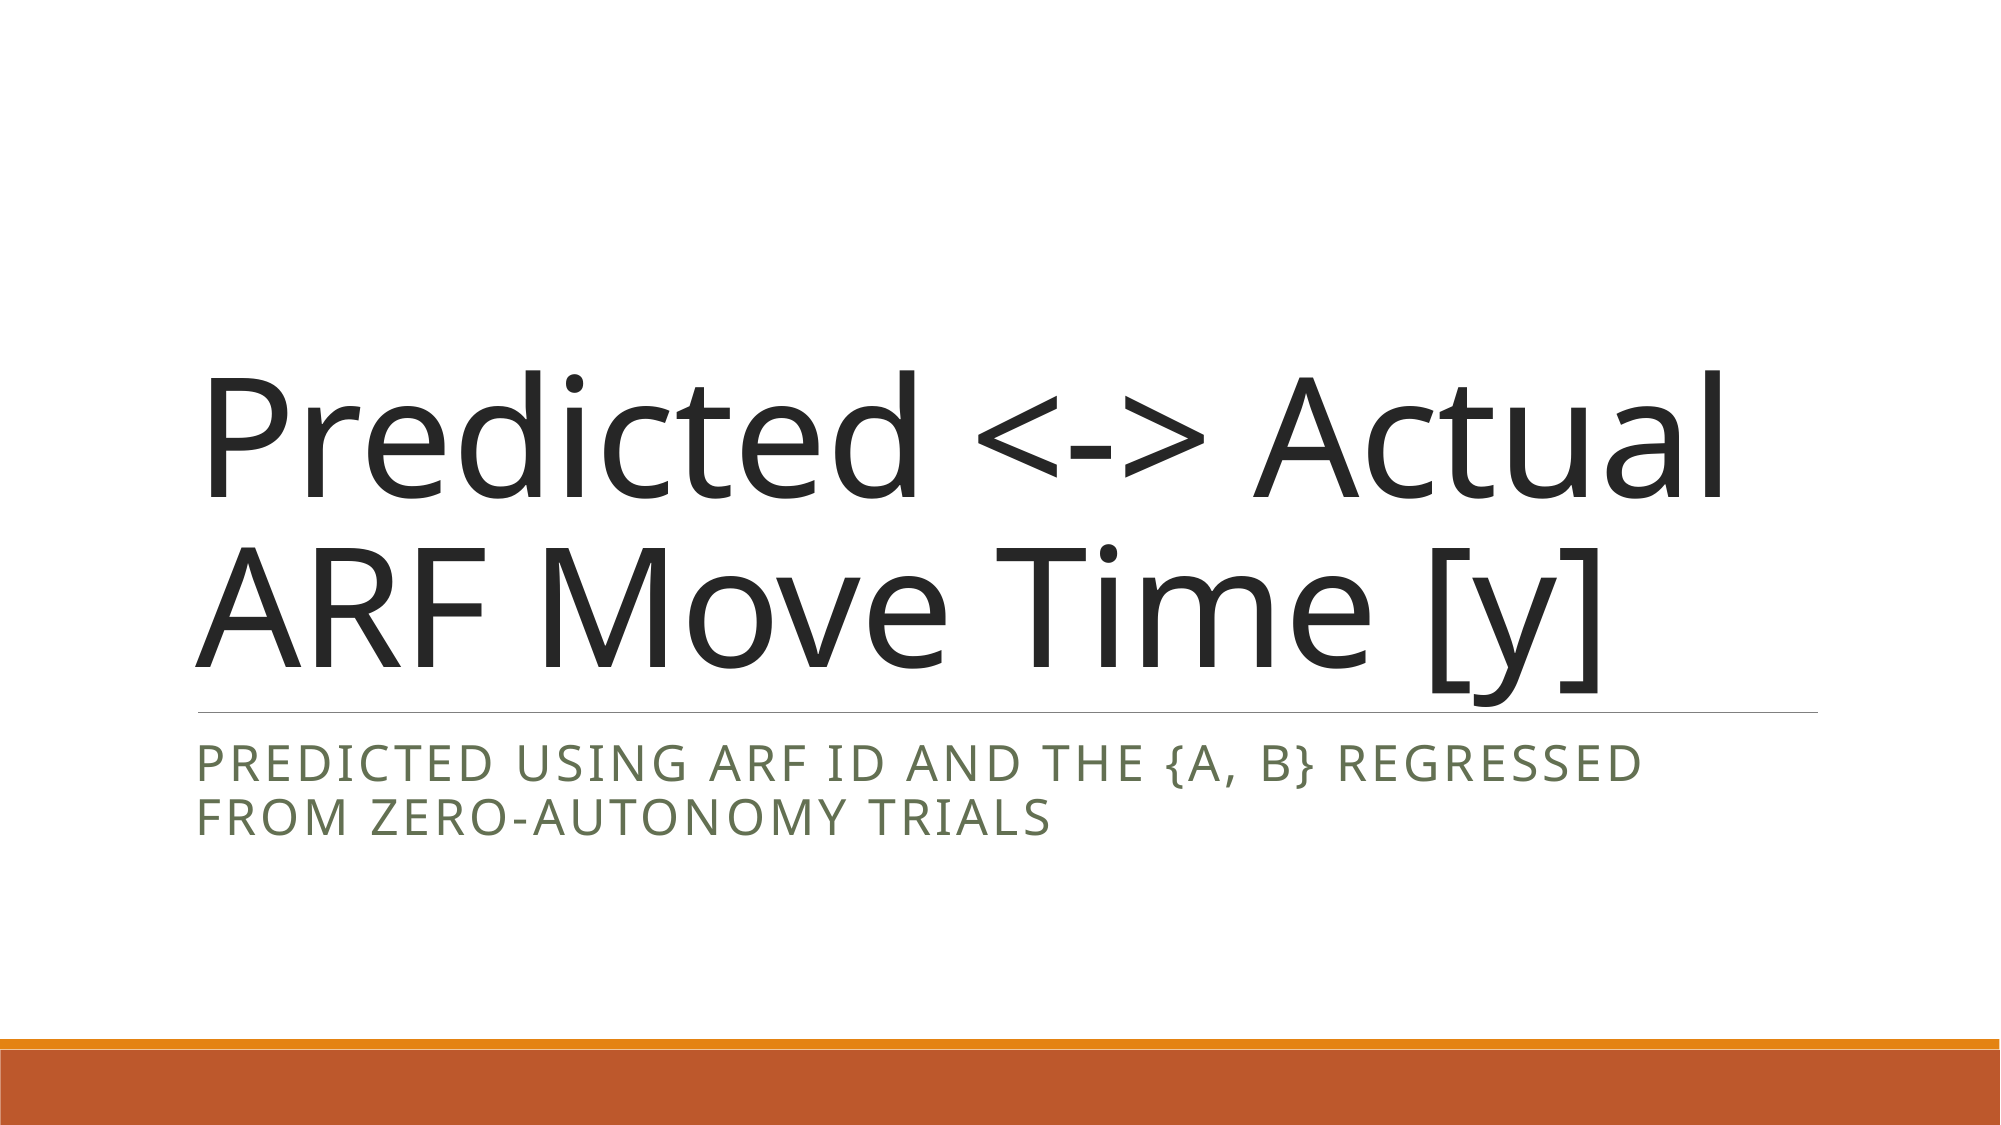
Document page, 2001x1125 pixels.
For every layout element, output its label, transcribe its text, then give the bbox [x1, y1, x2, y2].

title Predicted <-> Actual ARF Move Time [y] [180, 124, 1830, 710]
list Predicted using ARF id and the {a, b} regressed from zero-autonomy trials [180, 730, 1830, 918]
